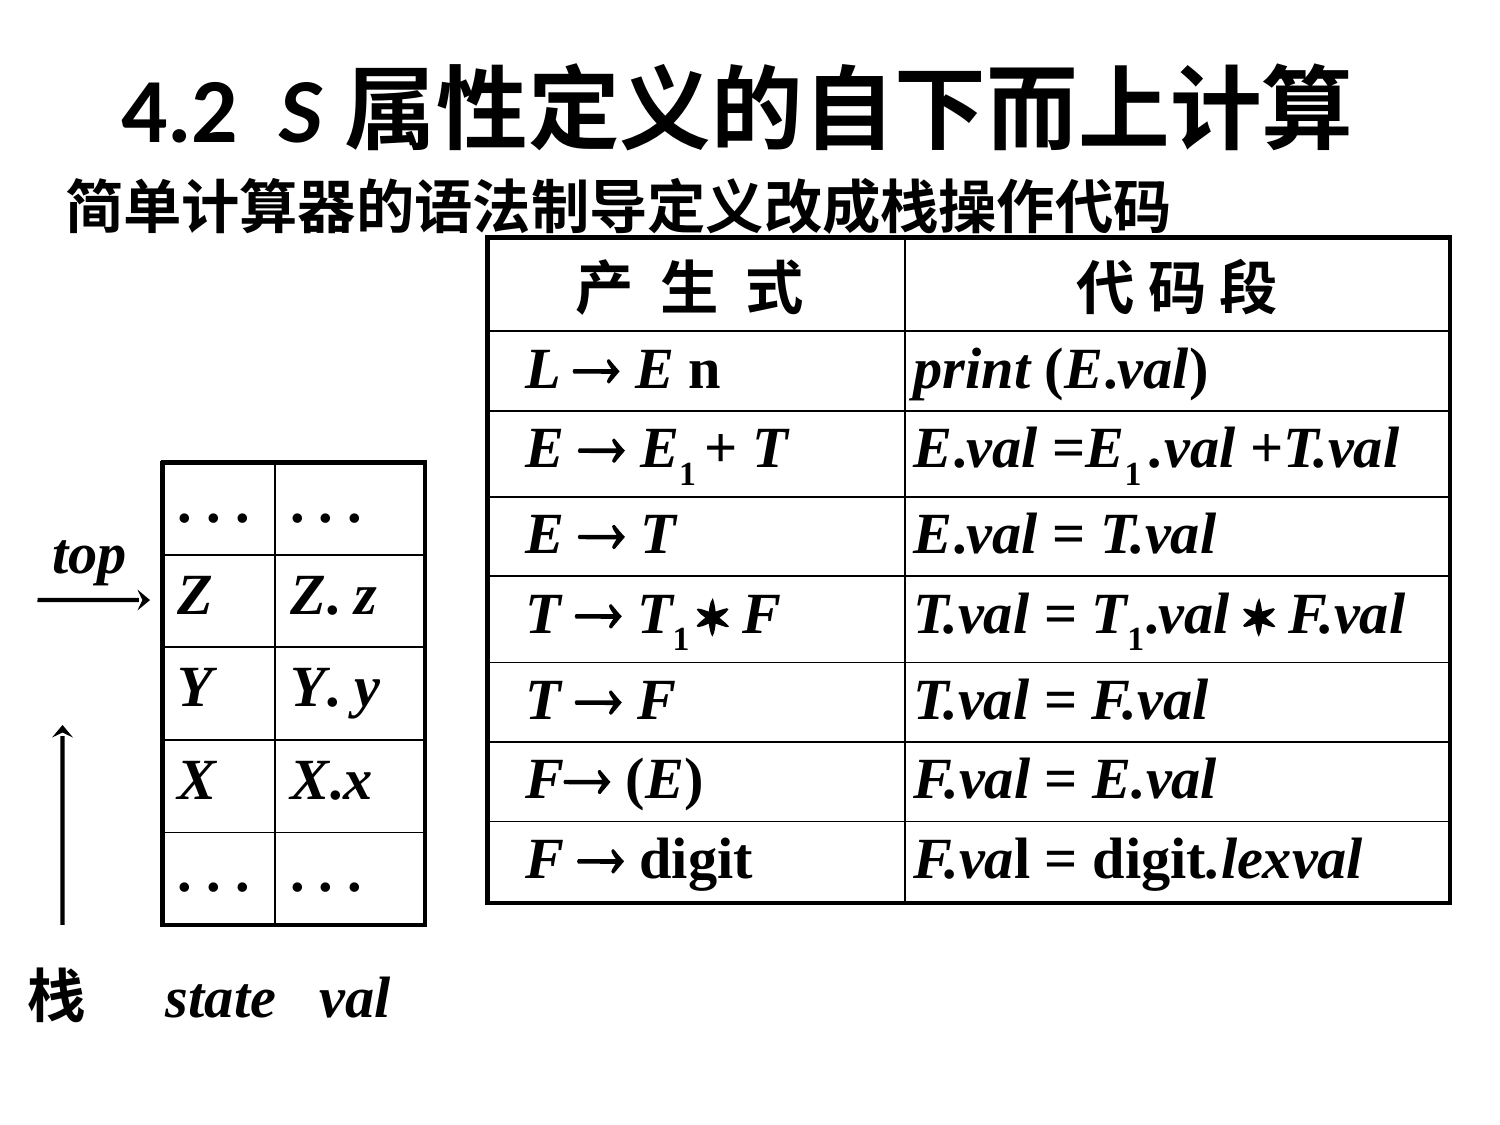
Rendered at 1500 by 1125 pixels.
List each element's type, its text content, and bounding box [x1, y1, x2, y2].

table_cell Z. z [276, 556, 423, 646]
table_header 产 生 式 [490, 240, 904, 330]
list 简单计算器的语法制导定义改成栈操作代码 [50, 162, 1463, 1038]
table_cell T.val = T1.val  F.val [906, 577, 1448, 662]
table_cell T  T1  F [490, 577, 904, 662]
table_cell X [165, 741, 274, 832]
table_cell F  digit [490, 822, 904, 901]
text_box top [37, 512, 138, 588]
table_cell X.x [276, 741, 423, 832]
text_box [137, 589, 151, 611]
table_cell print (E.val) [906, 332, 1448, 410]
table_header . . . [165, 465, 274, 554]
table_header . . . [276, 465, 423, 554]
table_cell F.val = digit.lexval [906, 822, 1448, 901]
table_cell E.val =E1 .val +T.val [906, 412, 1448, 496]
table_cell T.val = F.val [906, 663, 1448, 741]
table_cell E  E1 + T [490, 412, 904, 496]
table_cell F.val = E.val [906, 743, 1448, 821]
table_cell F (E) [490, 743, 904, 821]
table_cell . . . [165, 833, 274, 923]
table_cell Y. y [276, 648, 423, 739]
table_cell L  E n [490, 332, 904, 410]
table_cell T  F [490, 663, 904, 741]
table_cell Z [165, 556, 274, 646]
text_box 栈 state val [12, 949, 438, 1038]
table_cell Y [165, 648, 274, 739]
table_cell E  T [490, 498, 904, 575]
text_box [52, 724, 73, 738]
table_cell . . . [276, 833, 423, 923]
table_header 代 码 段 [906, 240, 1448, 330]
table_cell E.val = T.val [906, 498, 1448, 575]
title 4.2 S属性定义的自下而上计算 [50, 37, 1425, 162]
